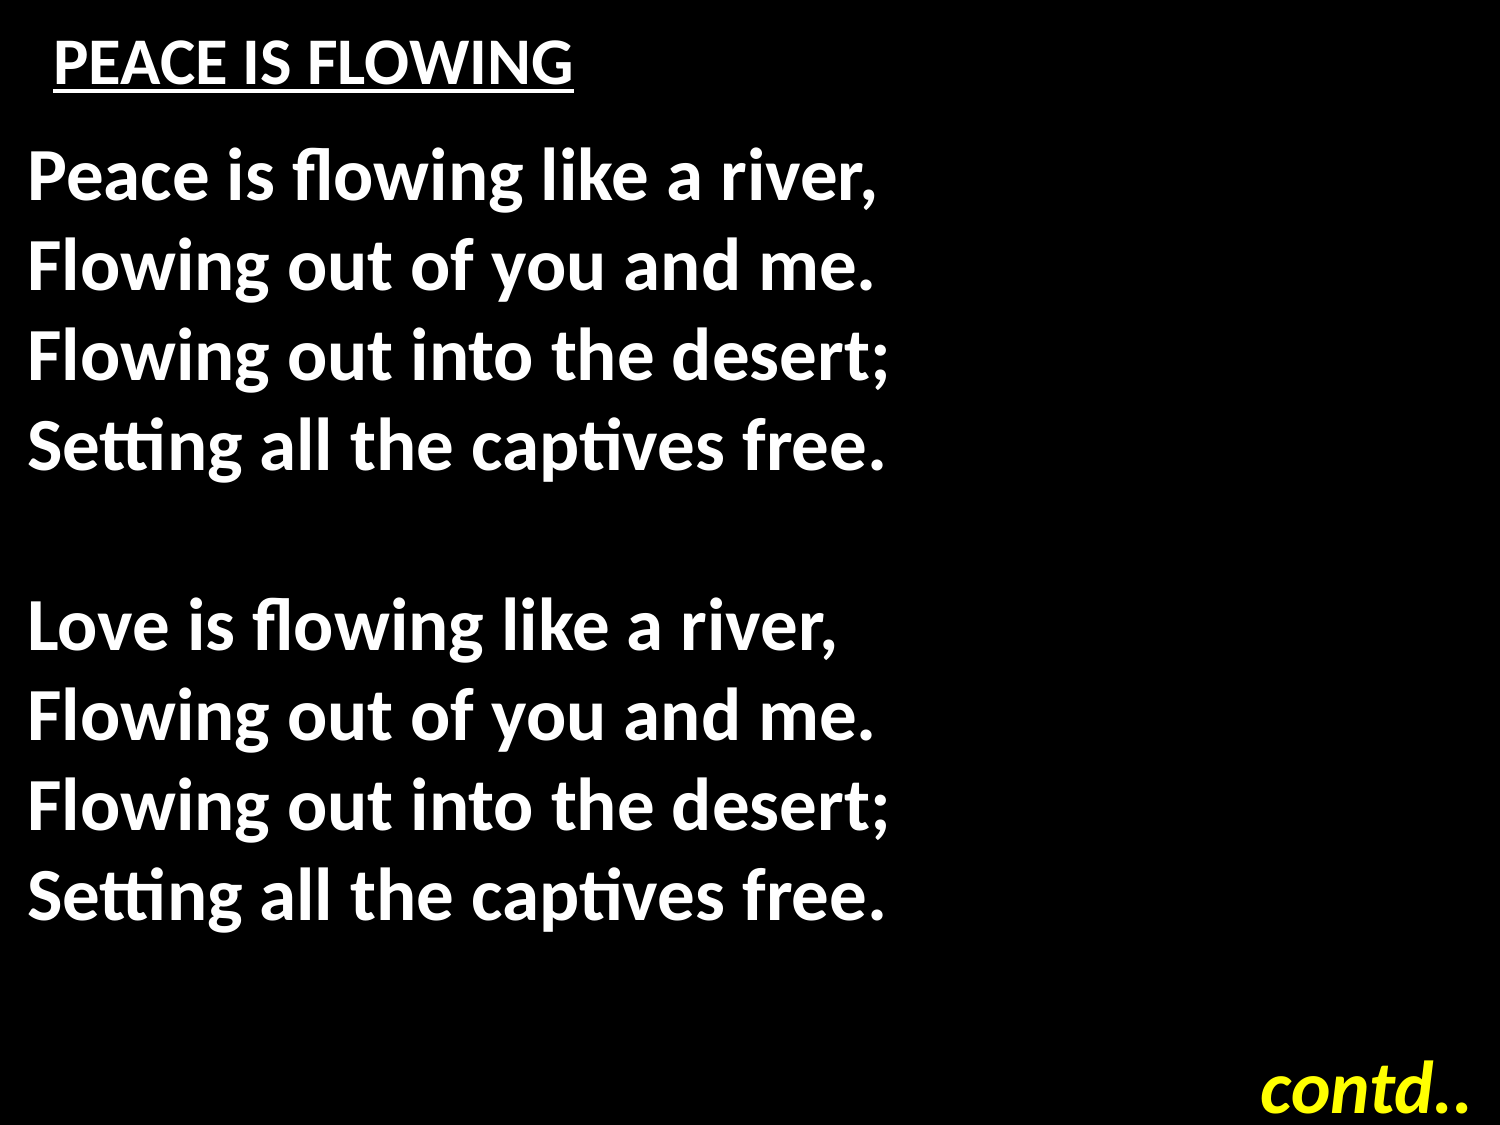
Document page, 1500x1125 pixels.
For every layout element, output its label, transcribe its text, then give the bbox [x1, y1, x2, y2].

list Peace is flowing like a river, Flowing out of you and me. Flowing out into the desert; Setting all the captives free. Love is flowing like a river, Flowing out of you and me. Flowing out into the desert; Setting all the captives free. [8, 125, 1489, 1116]
title PEACE IS FLOWING [10, 0, 1490, 117]
text_box contd.. [1245, 1042, 1500, 1125]
